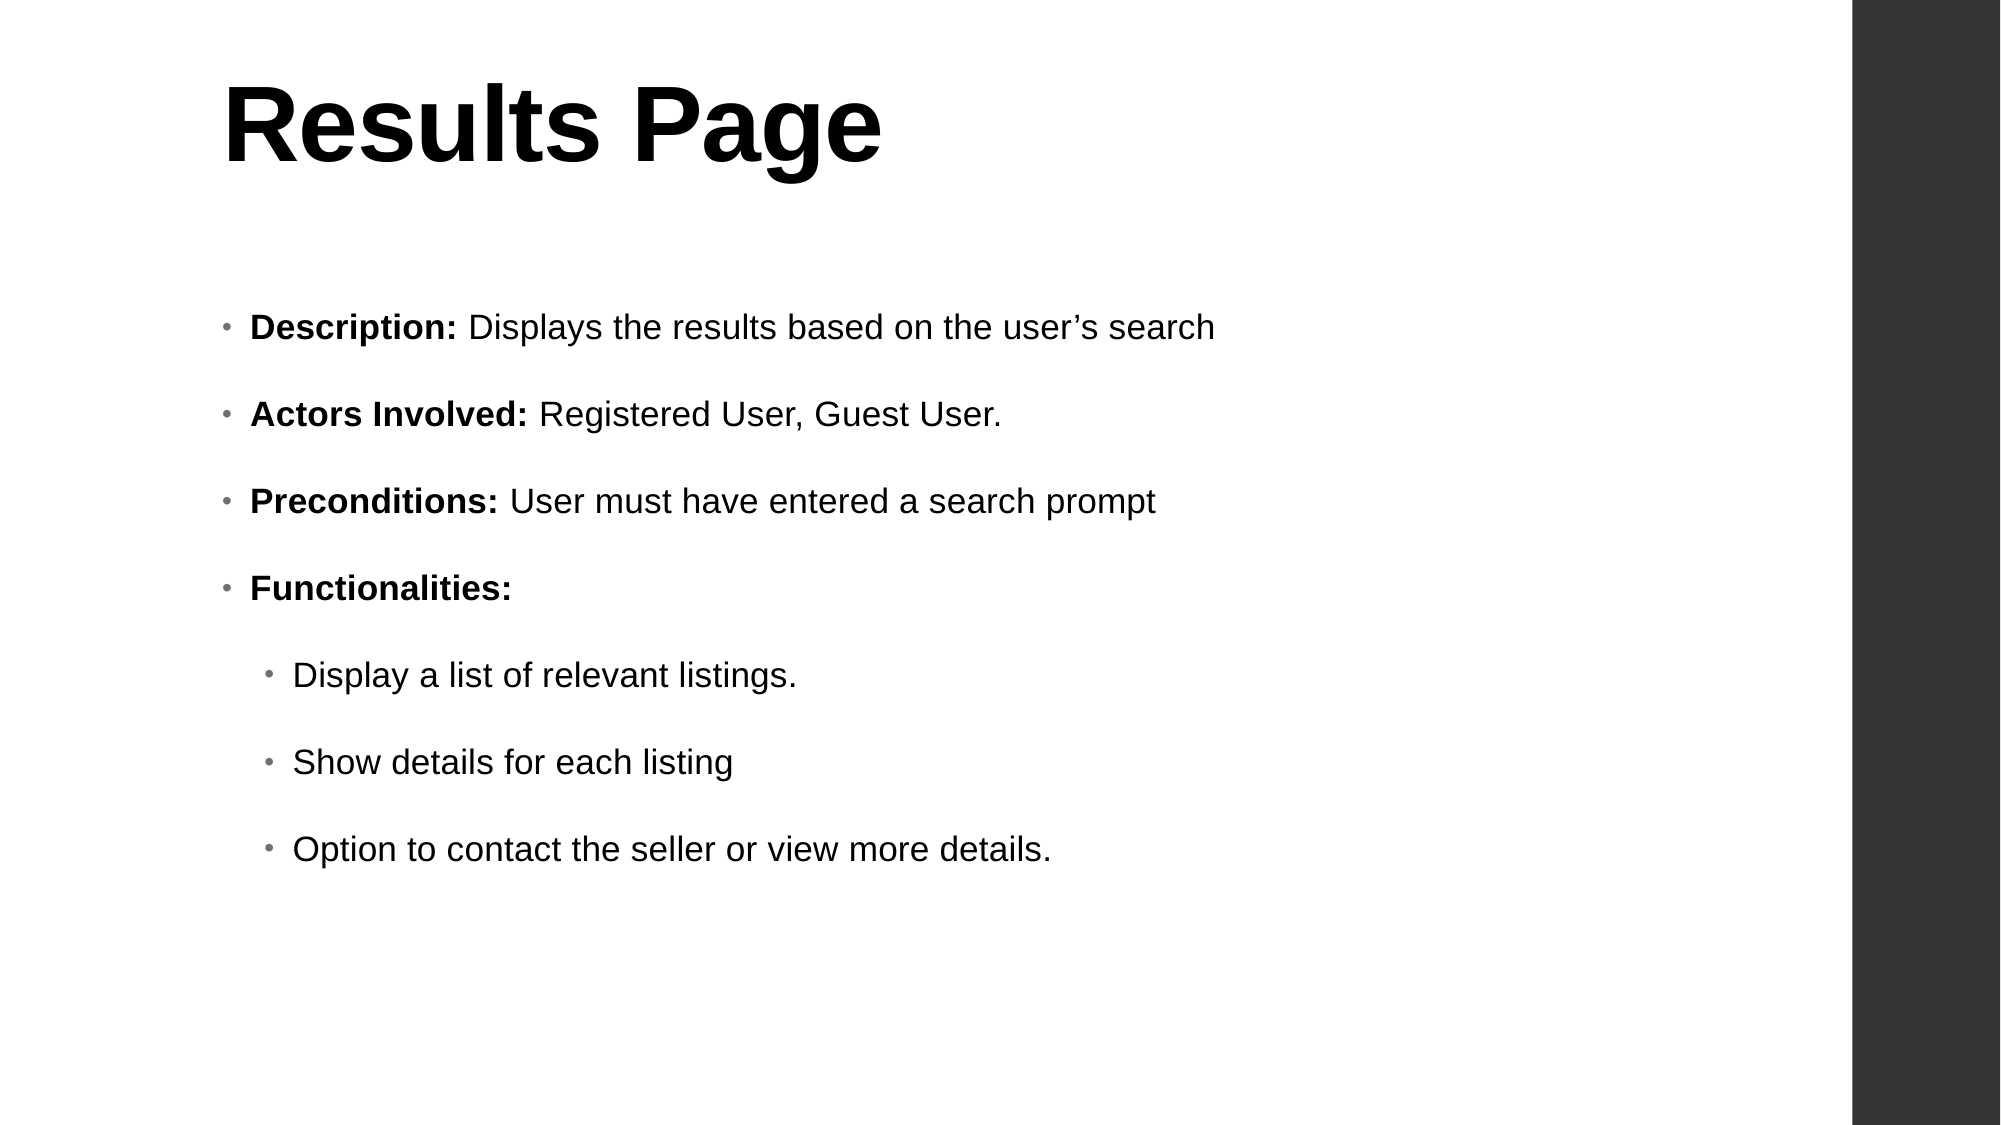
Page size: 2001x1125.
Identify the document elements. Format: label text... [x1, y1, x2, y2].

list Description: Displays the results based on the user’s search Actors Involved: Registered User, Guest User. Preconditions: User must have entered a search prompt Functionalities: Display a list of relevant listings. Show details for each listing Option to contact the seller or view more details. [206, 299, 1617, 1014]
title Results Page [206, 60, 1797, 278]
